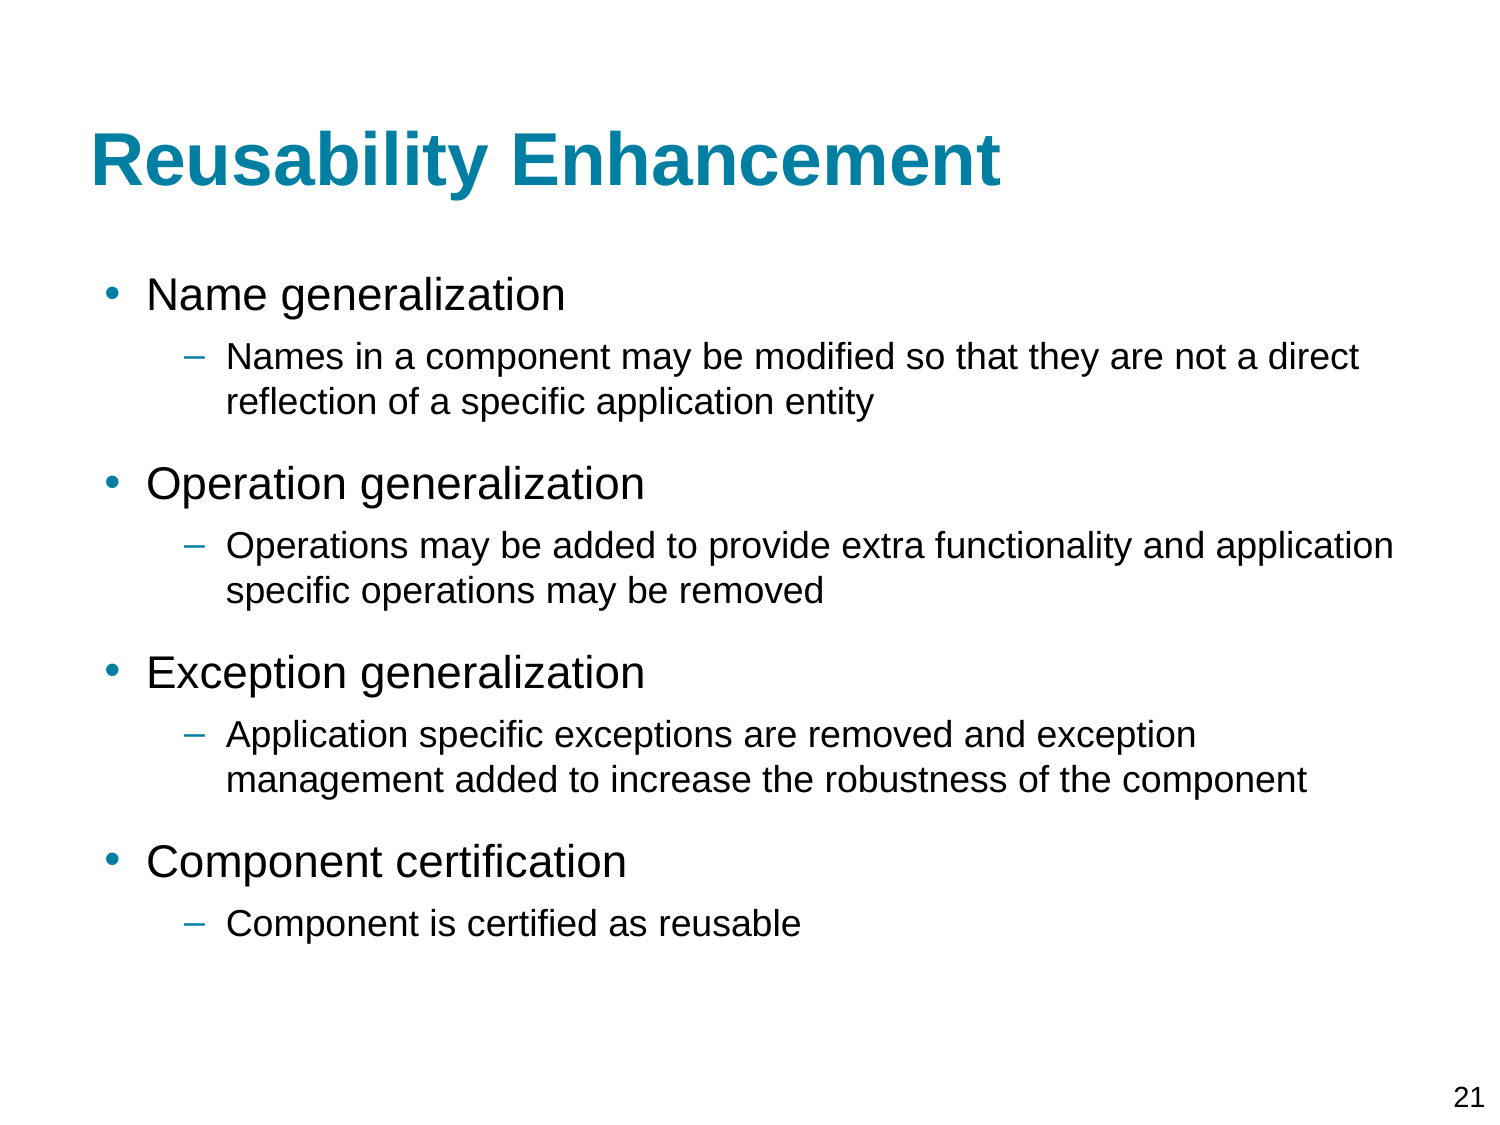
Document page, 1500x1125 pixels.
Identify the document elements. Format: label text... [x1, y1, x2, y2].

slide_number 21 [1410, 1081, 1500, 1112]
title Reusability Enhancement [75, 35, 1425, 216]
list Name generalization Names in a component may be modified so that they are not a direct reflection of a specific application entity Operation generalization Operations may be added to provide extra functionality and application specific operations may be removed Exception generalization Application specific exceptions are removed and exception management added to increase the robustness of the component Component certification Component is certified as reusable [72, 249, 1438, 1025]
